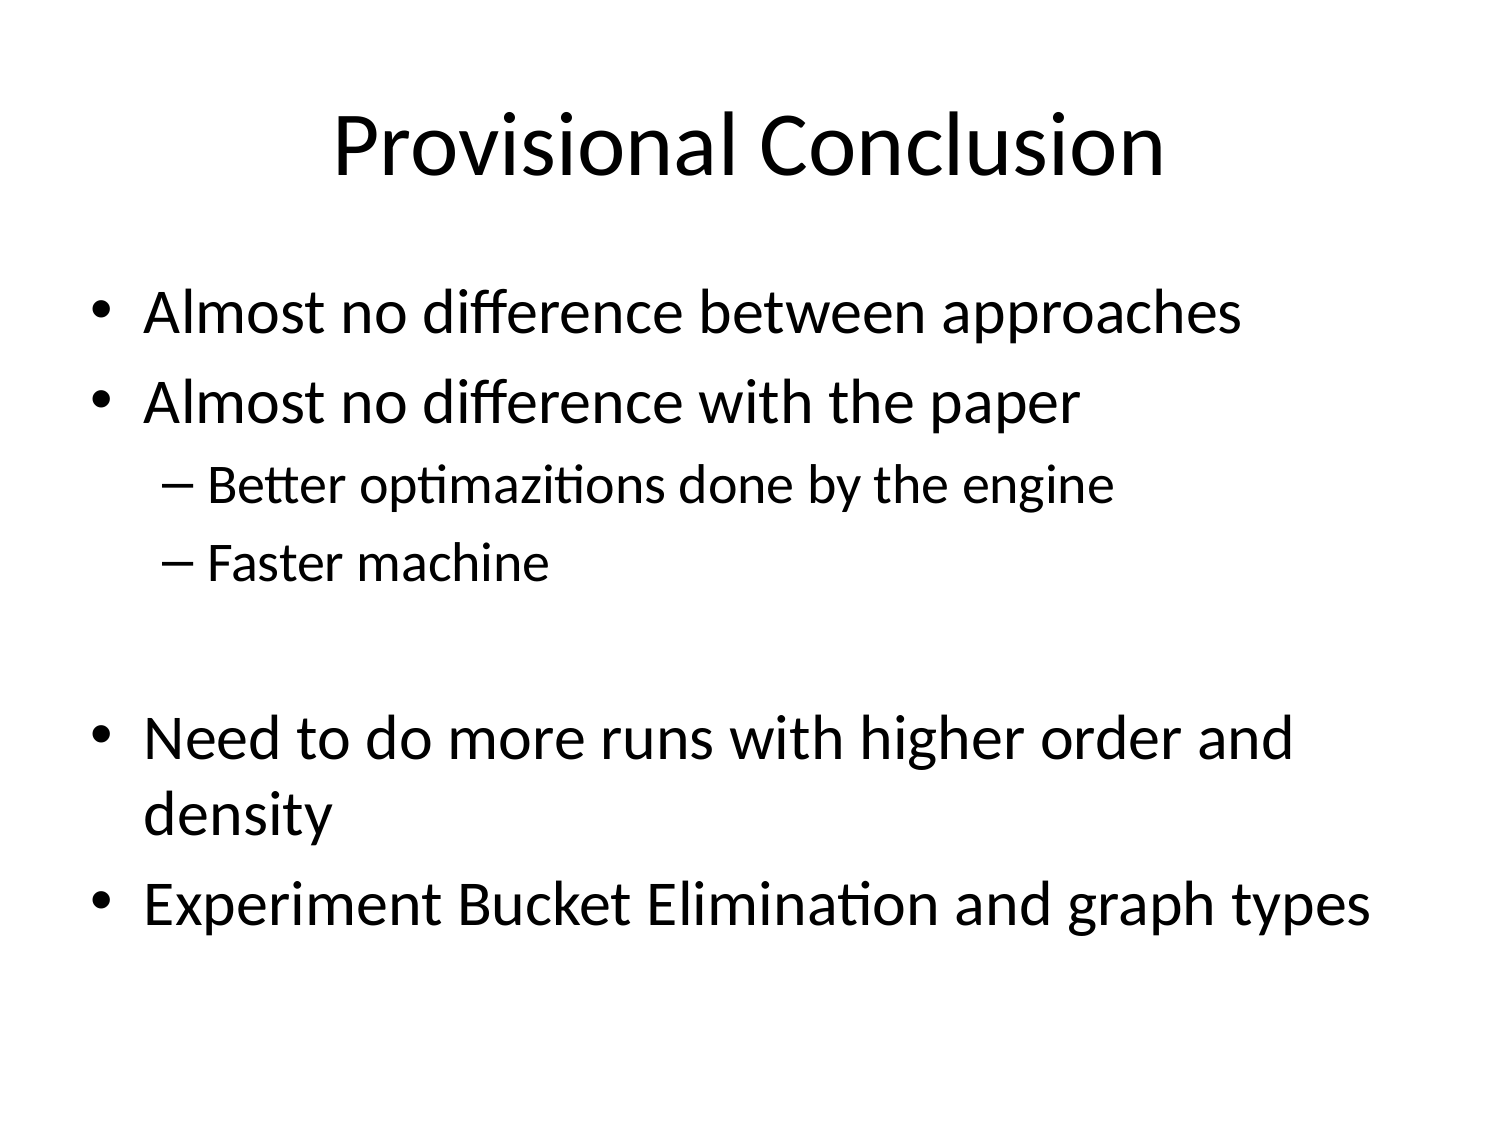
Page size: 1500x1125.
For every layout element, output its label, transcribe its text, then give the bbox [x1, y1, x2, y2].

title Provisional Conclusion [75, 45, 1425, 233]
list Almost no difference between approaches Almost no difference with the paper Better optimazitions done by the engine Faster machine Need to do more runs with higher order and density Experiment Bucket Elimination and graph types [75, 262, 1425, 1005]
